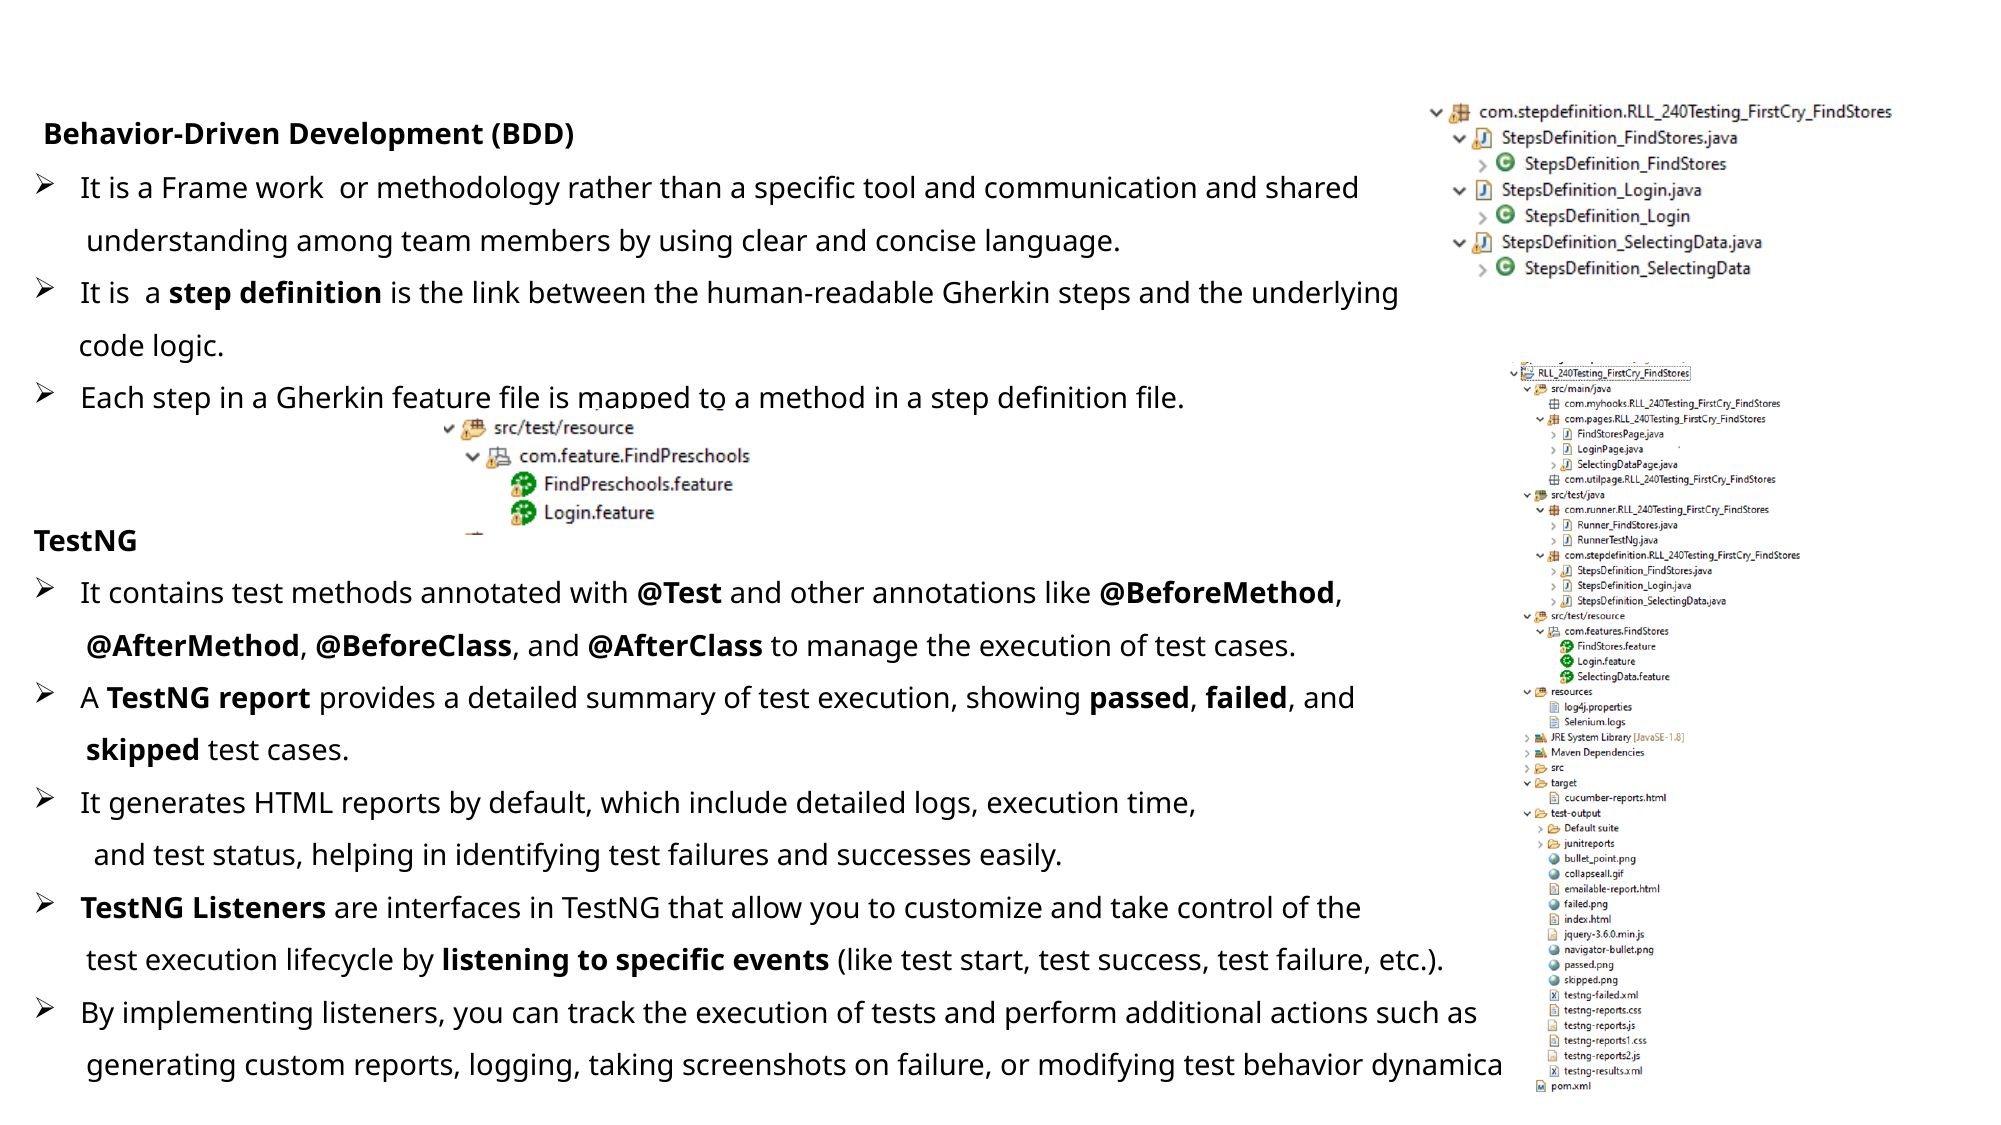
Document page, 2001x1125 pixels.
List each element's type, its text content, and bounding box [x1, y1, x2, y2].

text_box Behavior-Driven Development (BDD) It is a Frame work or methodology rather than a specific tool and communication and shared understanding among team members by using clear and concise language. It is a step definition is the link between the human-readable Gherkin steps and the underlying code logic. Each step in a Gherkin feature file is mapped to a method in a step definition file. TestNG It contains test methods annotated with @Test and other annotations like @BeforeMethod, @AfterMethod, @BeforeClass, and @AfterClass to manage the execution of test cases. A TestNG report provides a detailed summary of test execution, showing passed, failed, and skipped test cases. It generates HTML reports by default, which include detailed logs, execution time, and test status, helping in identifying test failures and successes easily. TestNG Listeners are interfaces in TestNG that allow you to customize and take control of the test execution lifecycle by listening to specific events (like test start, test success, test failure, etc.). By implementing listeners, you can track the execution of tests and perform additional actions such as generating custom reports, logging, taking screenshots on failure, or modifying test behavior dynamically. [18, 99, 1968, 1125]
picture [444, 408, 797, 535]
picture [1505, 361, 1807, 1106]
picture [1423, 99, 1938, 286]
